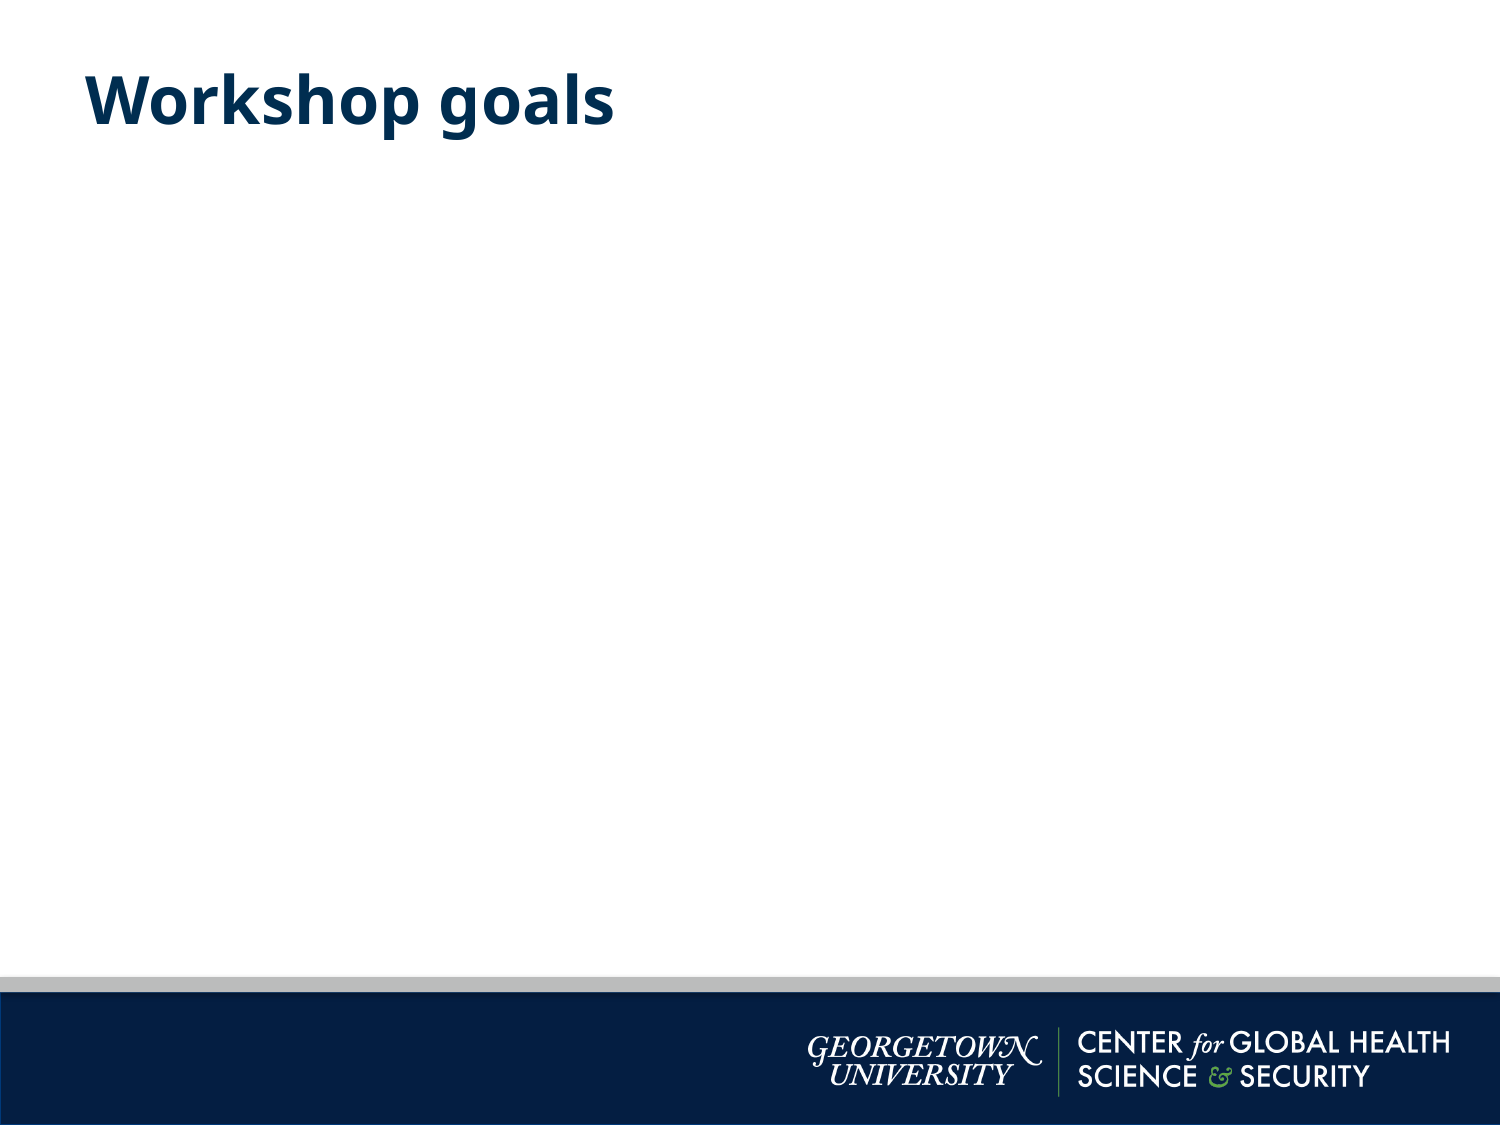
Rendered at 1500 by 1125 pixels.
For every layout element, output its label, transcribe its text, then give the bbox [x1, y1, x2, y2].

picture [808, 1027, 1449, 1097]
text_box Workshop goals [70, 50, 1153, 238]
